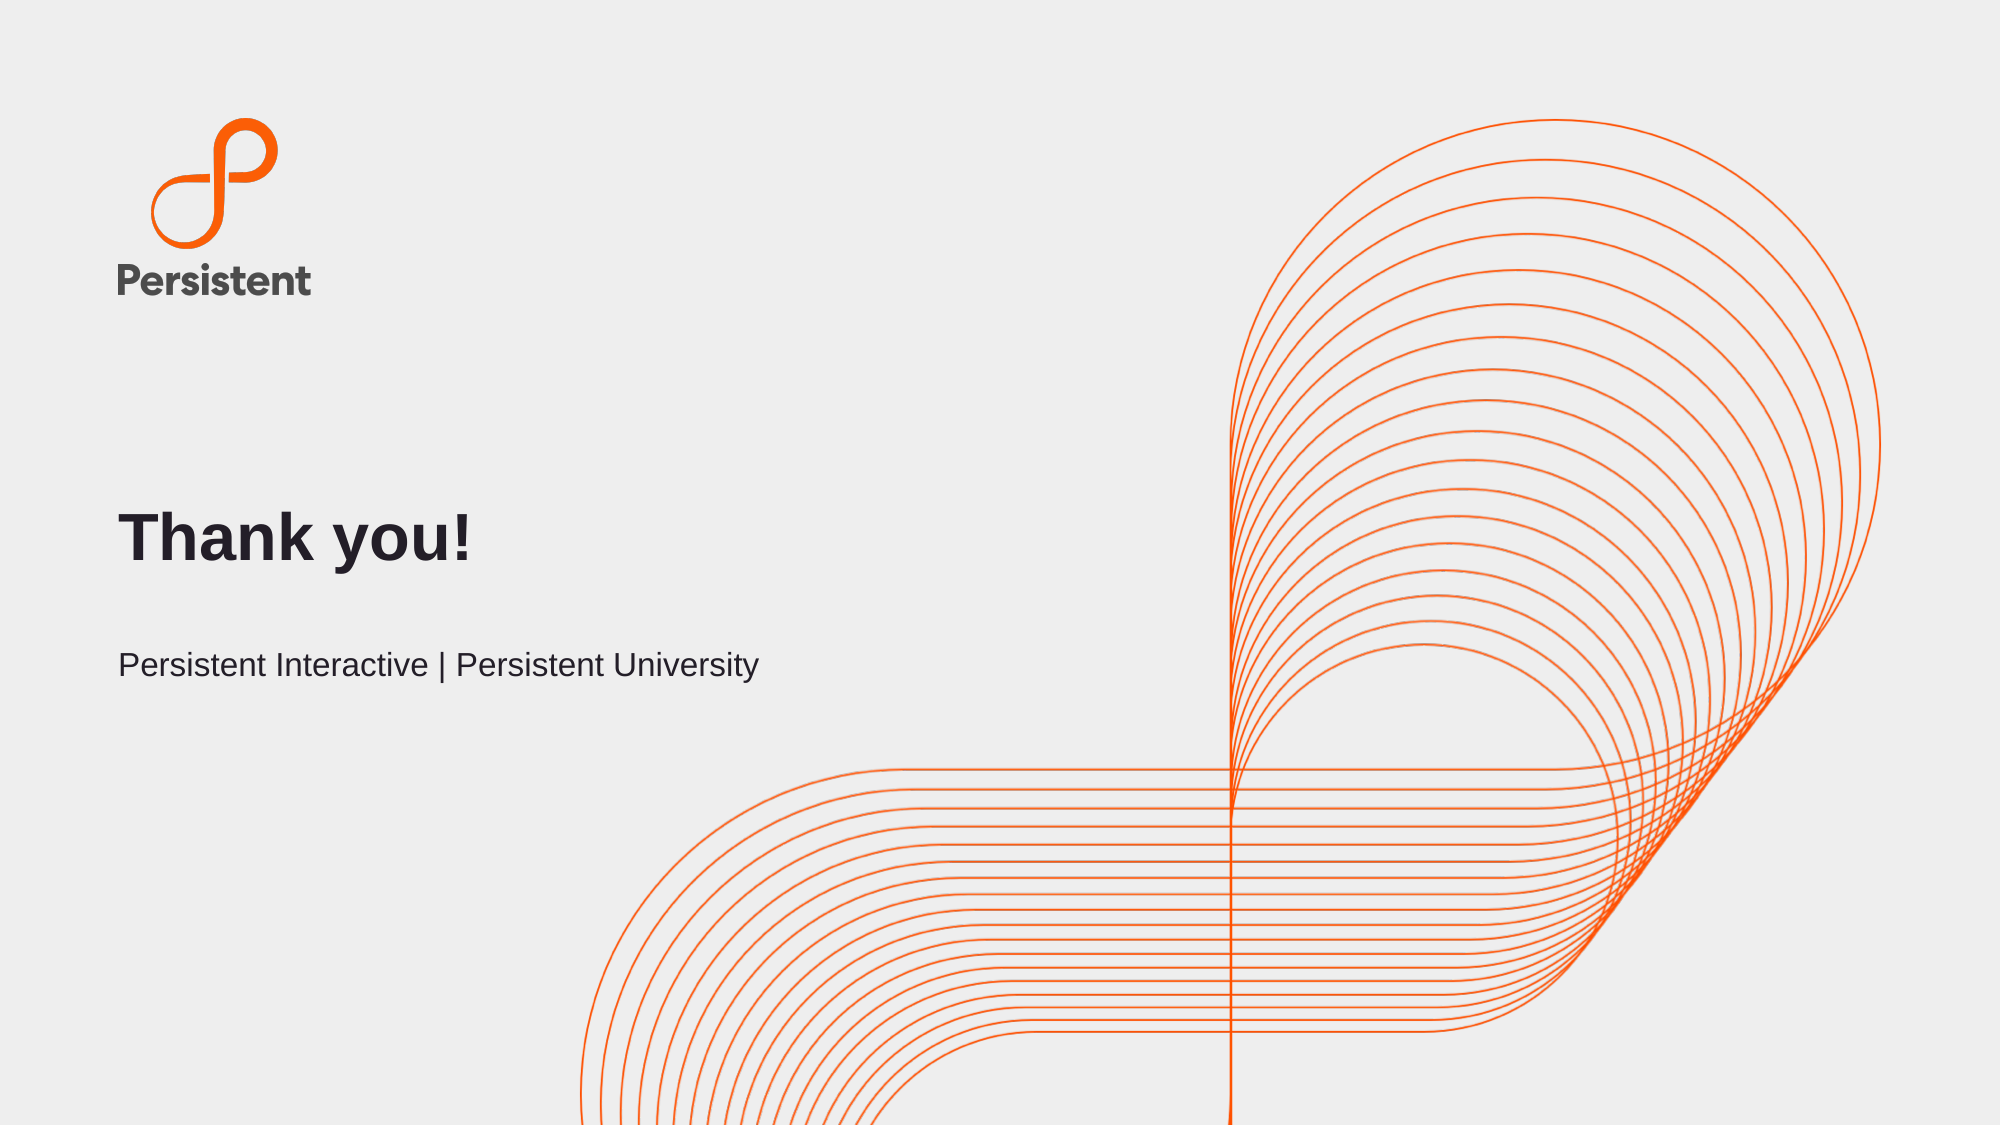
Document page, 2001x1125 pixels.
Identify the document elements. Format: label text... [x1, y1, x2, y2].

picture [118, 118, 311, 295]
title Thank you! [118, 295, 1122, 576]
subtitle Persistent Interactive | Persistent University [118, 634, 1122, 753]
picture [579, 118, 1882, 1125]
